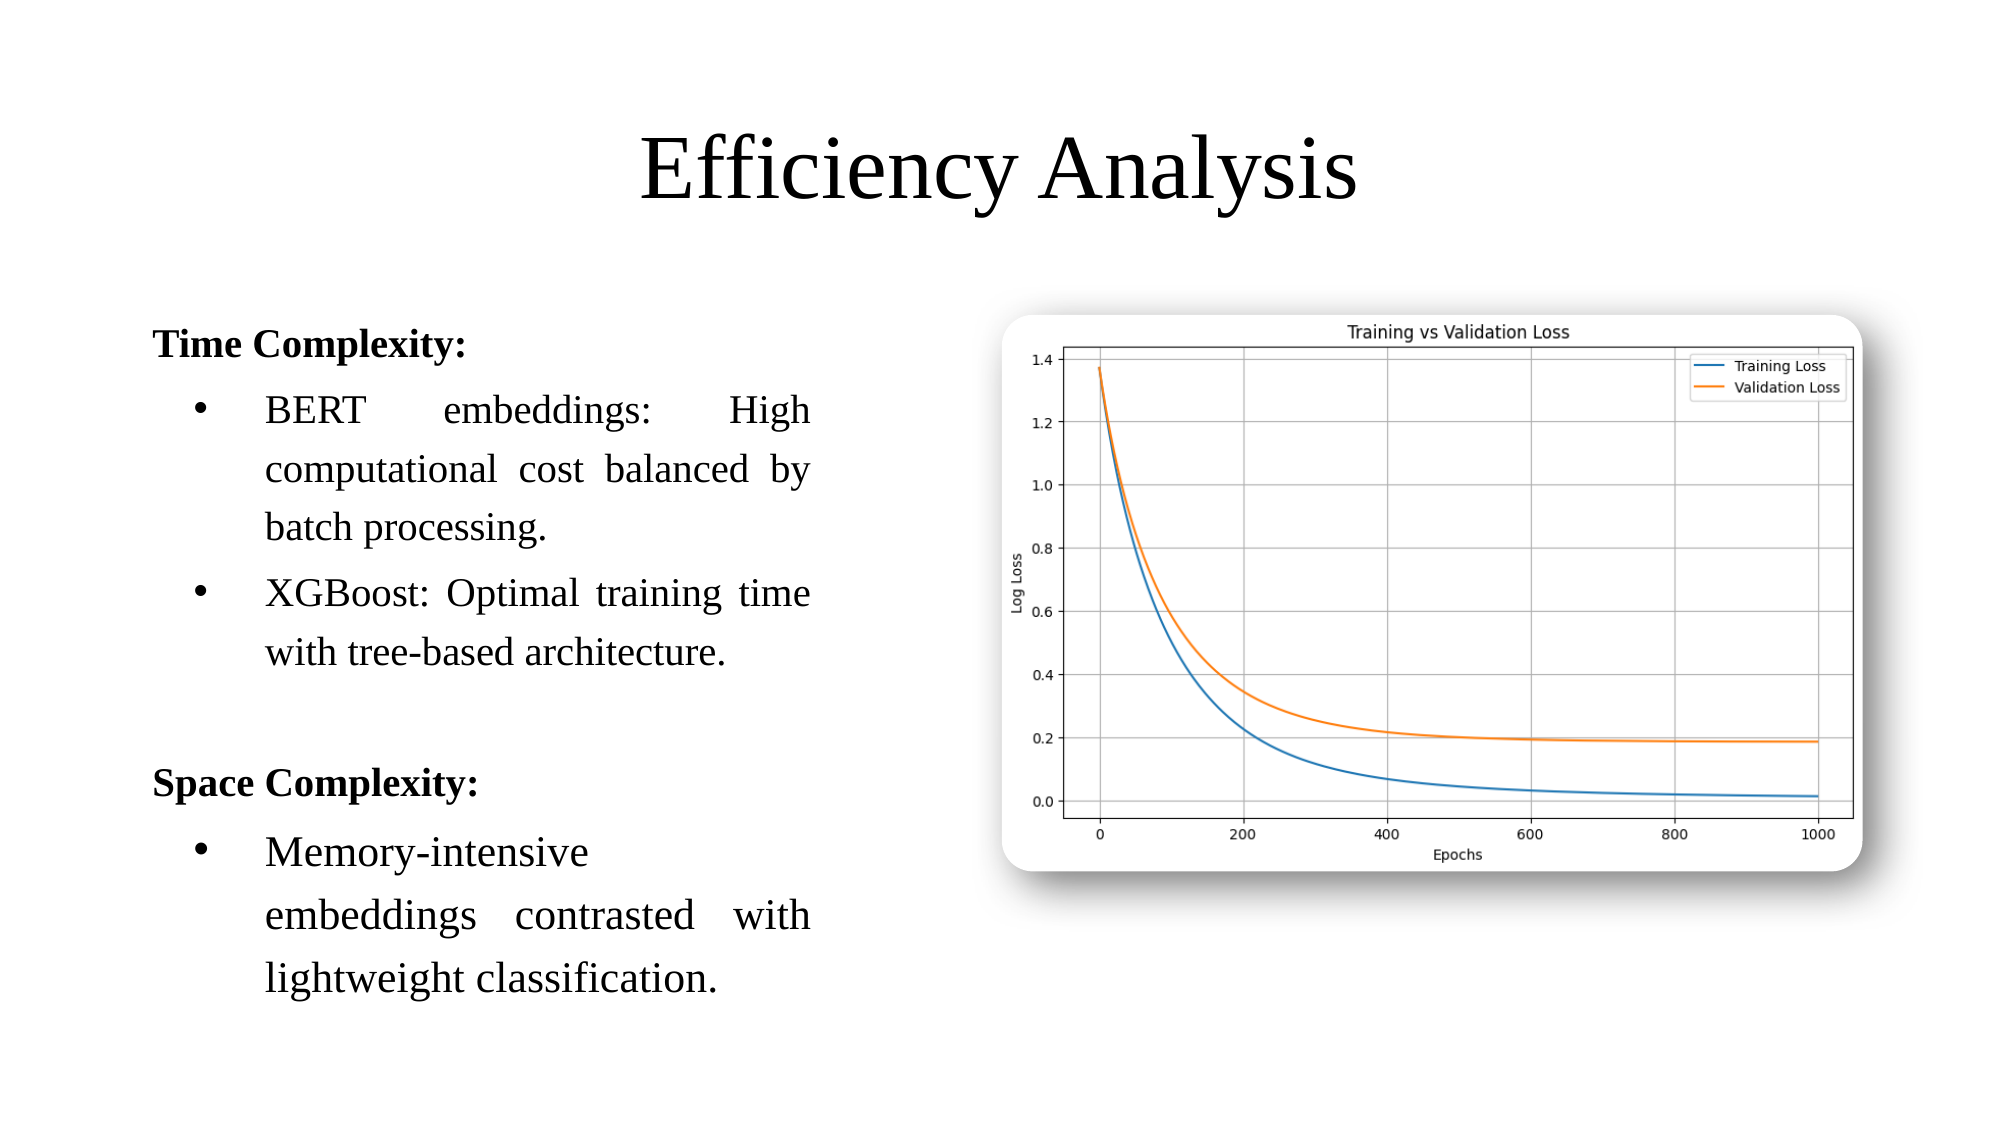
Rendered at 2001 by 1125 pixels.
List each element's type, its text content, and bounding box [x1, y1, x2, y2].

picture [1001, 314, 1863, 872]
title Efficiency Analysis [137, 59, 1863, 278]
list Time Complexity: BERT embeddings: High computational cost balanced by batch processing. XGBoost: Optimal training time with tree-based architecture. Space Complexity: Memory-intensive embeddings contrasted with lightweight classification. [137, 299, 827, 1014]
